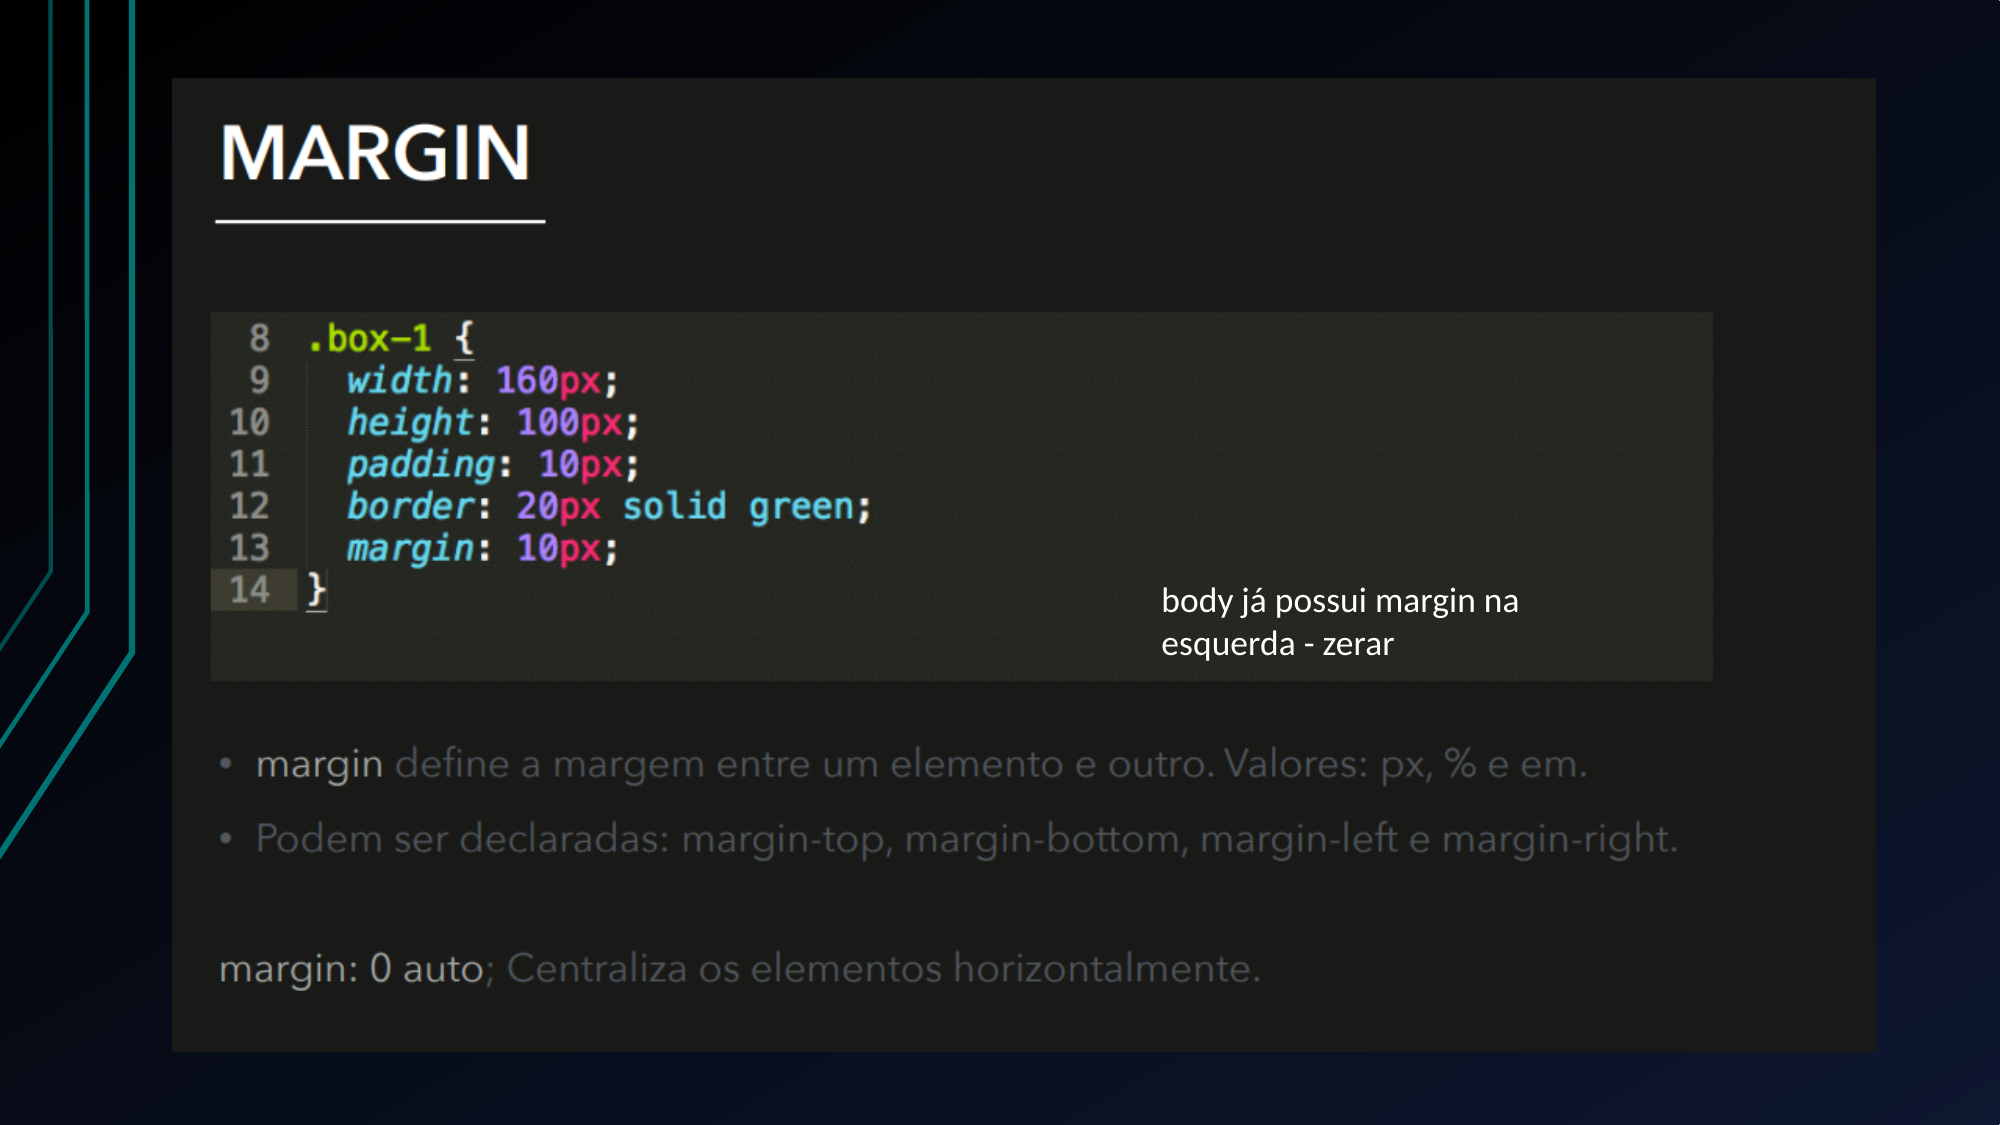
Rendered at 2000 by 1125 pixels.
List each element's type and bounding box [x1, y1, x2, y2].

picture [172, 77, 1877, 1052]
